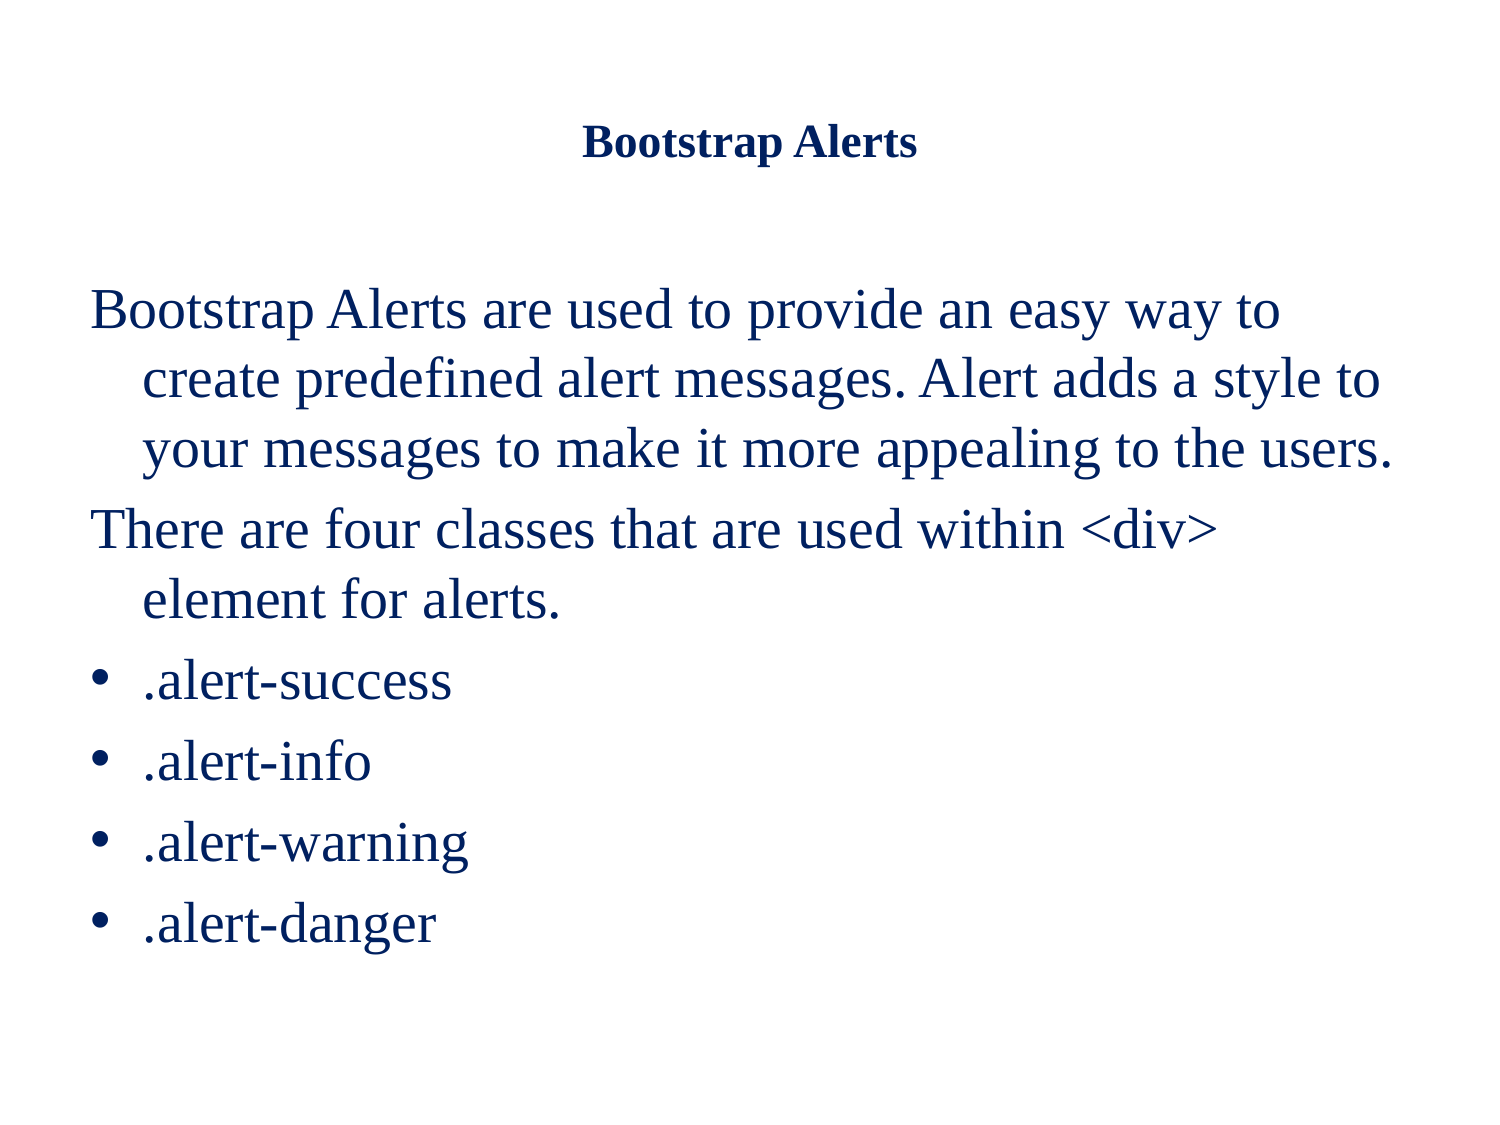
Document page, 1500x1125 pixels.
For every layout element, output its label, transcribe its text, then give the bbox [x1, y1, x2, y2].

list Bootstrap Alerts are used to provide an easy way to create predefined alert messages. Alert adds a style to your messages to make it more appealing to the users. There are four classes that are used within <div> element for alerts. .alert-success .alert-info .alert-warning .alert-danger [75, 262, 1425, 1005]
title Bootstrap Alerts [75, 45, 1425, 233]
